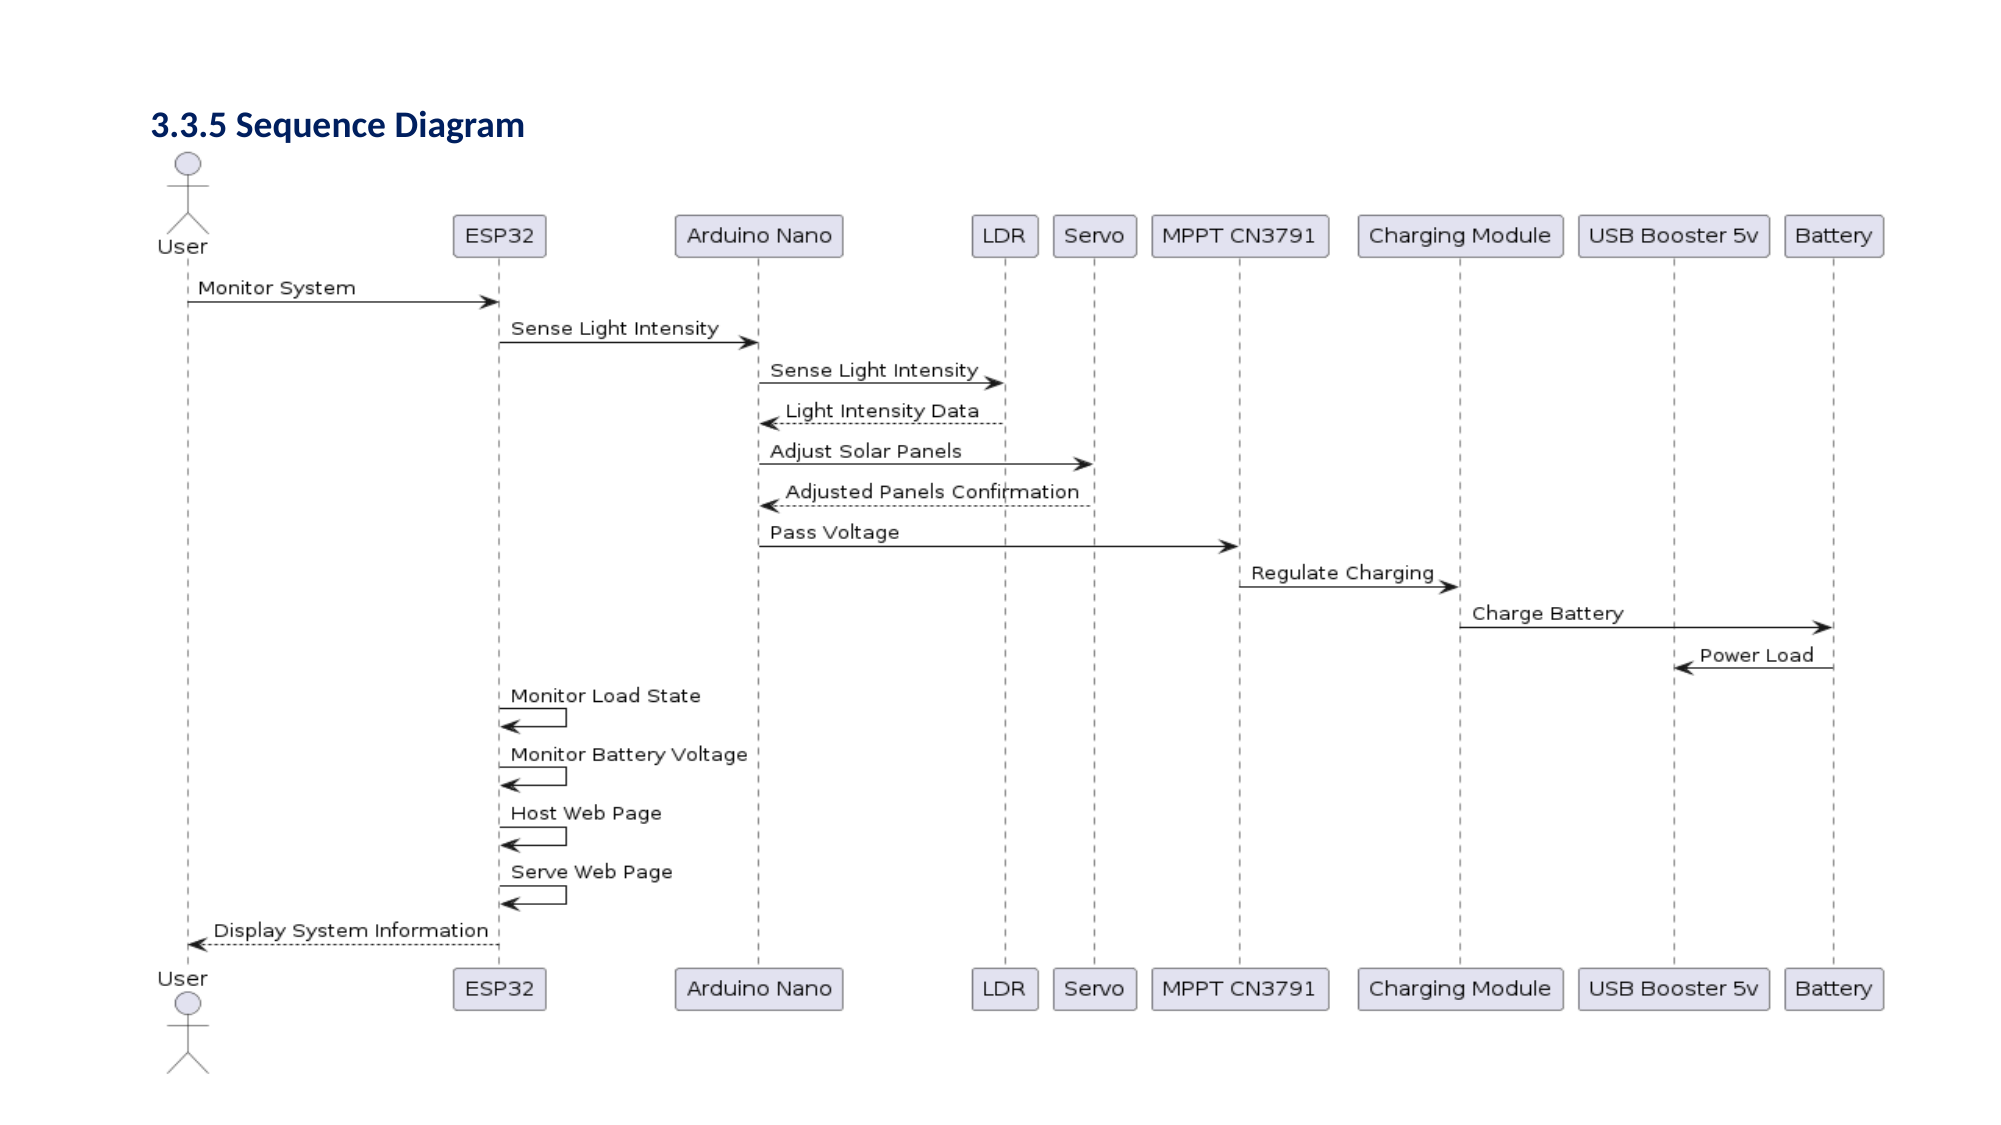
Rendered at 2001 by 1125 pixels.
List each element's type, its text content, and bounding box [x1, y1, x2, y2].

picture [149, 145, 1891, 1081]
title 3.3.5 Sequence Diagram [150, 100, 809, 145]
